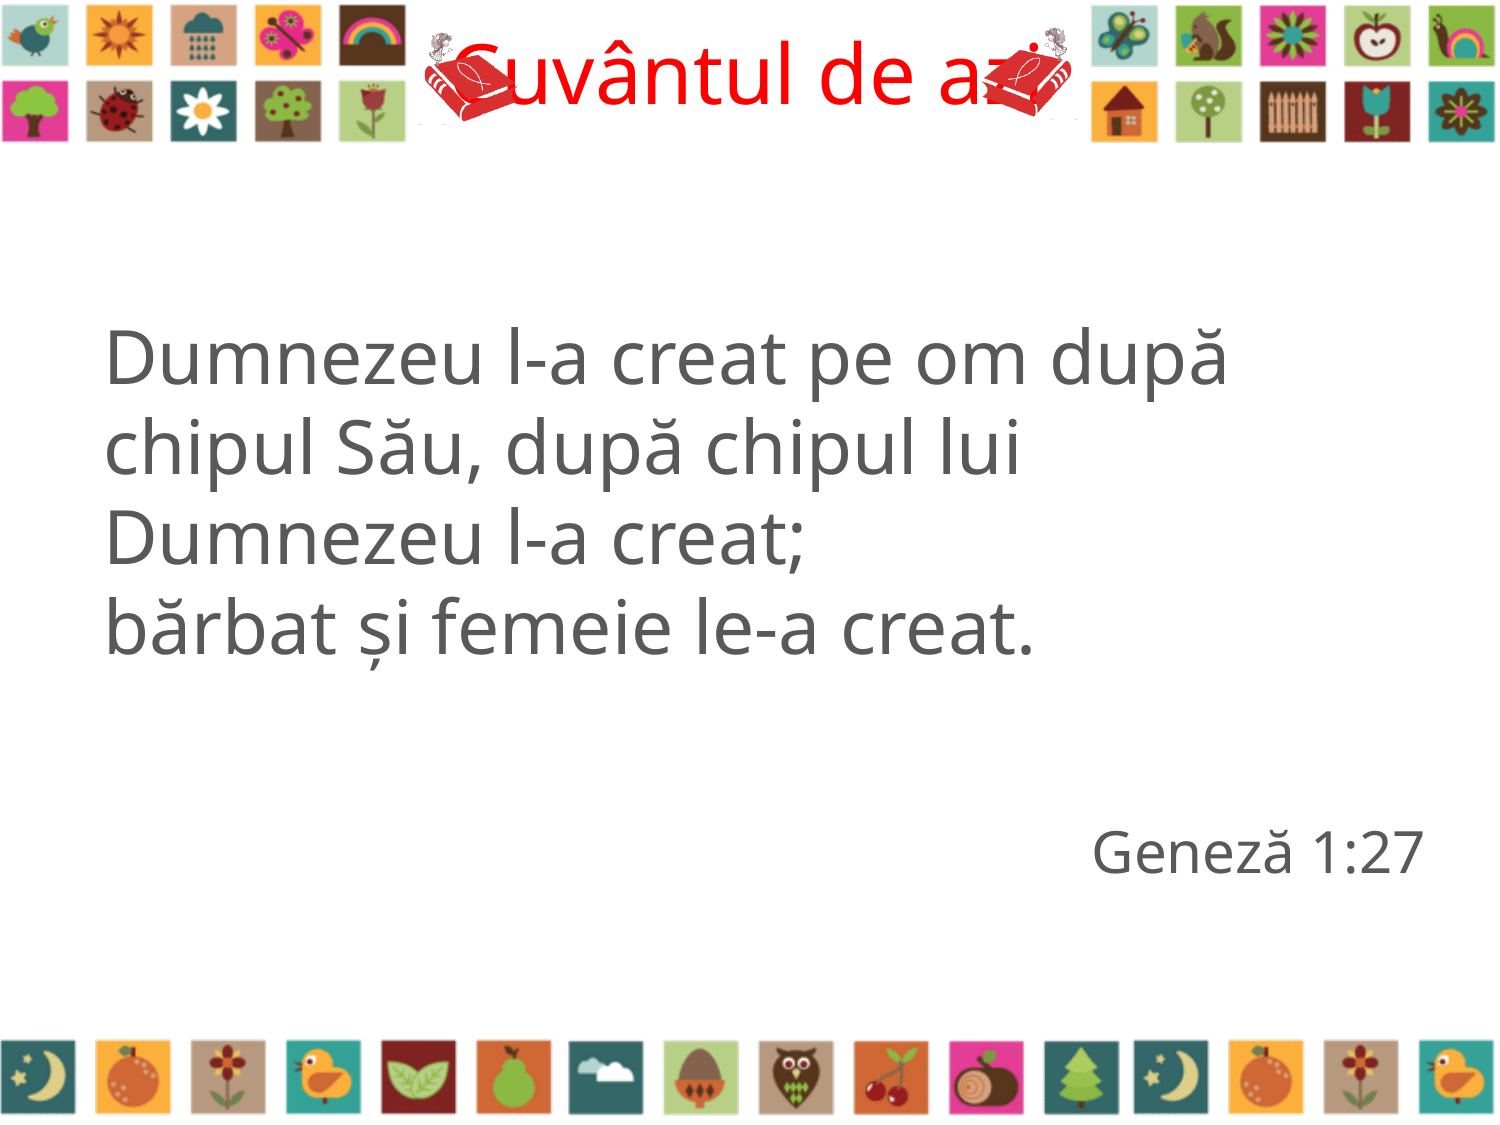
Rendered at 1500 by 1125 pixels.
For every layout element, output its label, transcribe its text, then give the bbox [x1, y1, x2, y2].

text_box Geneză 1:27 [808, 807, 1441, 893]
text_box Dumnezeu l-a creat pe om după chipul Său, după chipul lui Dumnezeu l-a creat; bărbat și femeie le-a creat. [88, 302, 1436, 678]
text_box Cuvântul de azi [425, 13, 1077, 129]
picture [0, 3, 550, 150]
picture [950, 3, 1500, 150]
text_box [0, 1028, 1500, 1118]
